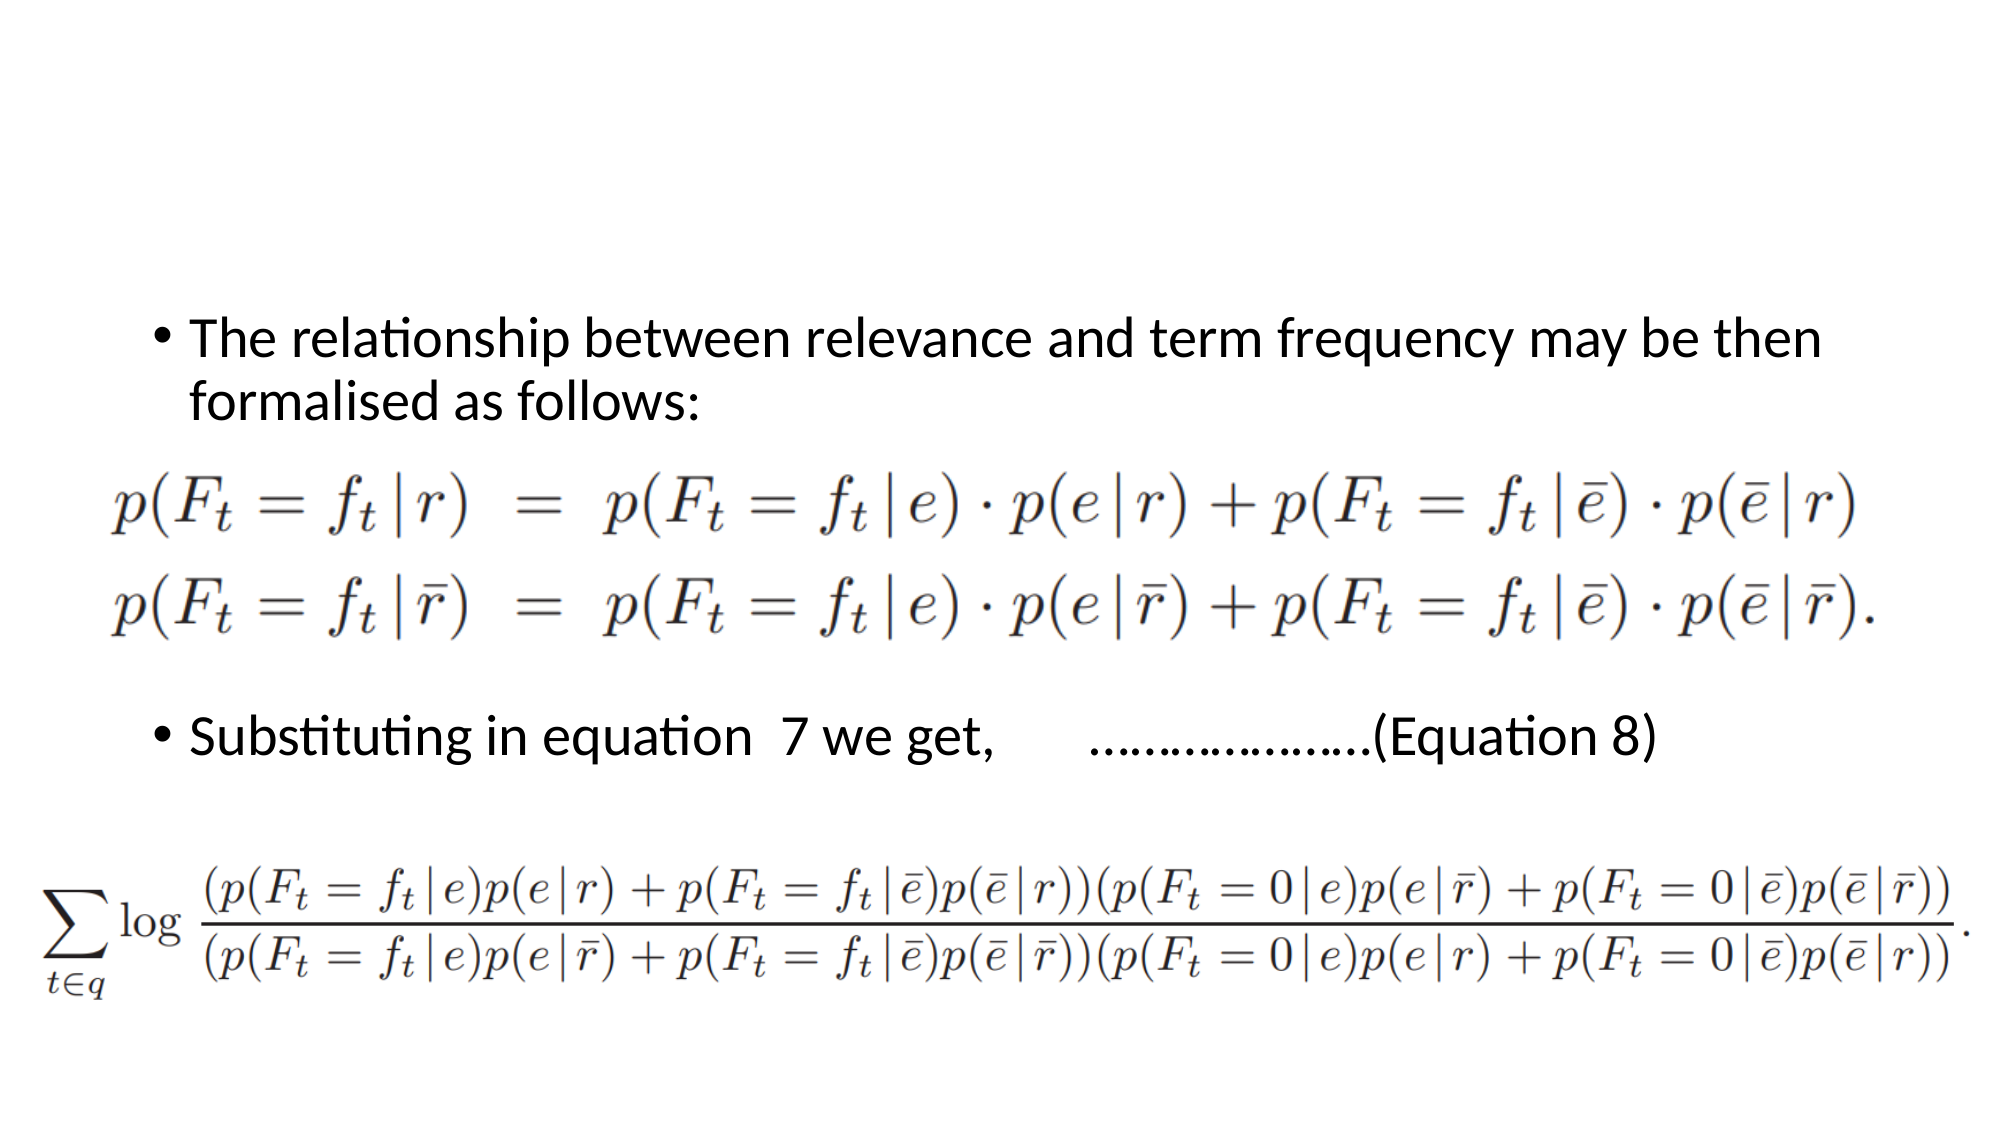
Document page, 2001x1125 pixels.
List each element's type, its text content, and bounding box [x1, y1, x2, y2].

picture [87, 434, 1913, 691]
list The relationship between relevance and term frequency may be then formalised as follows: Substituting in equation 7 we get, …………………(Equation 8) [137, 299, 1863, 434]
picture [0, 825, 2000, 1022]
list The relationship between relevance and term frequency may be then formalised as follows: Substituting in equation 7 we get, …………………(Equation 8) [137, 691, 1863, 825]
